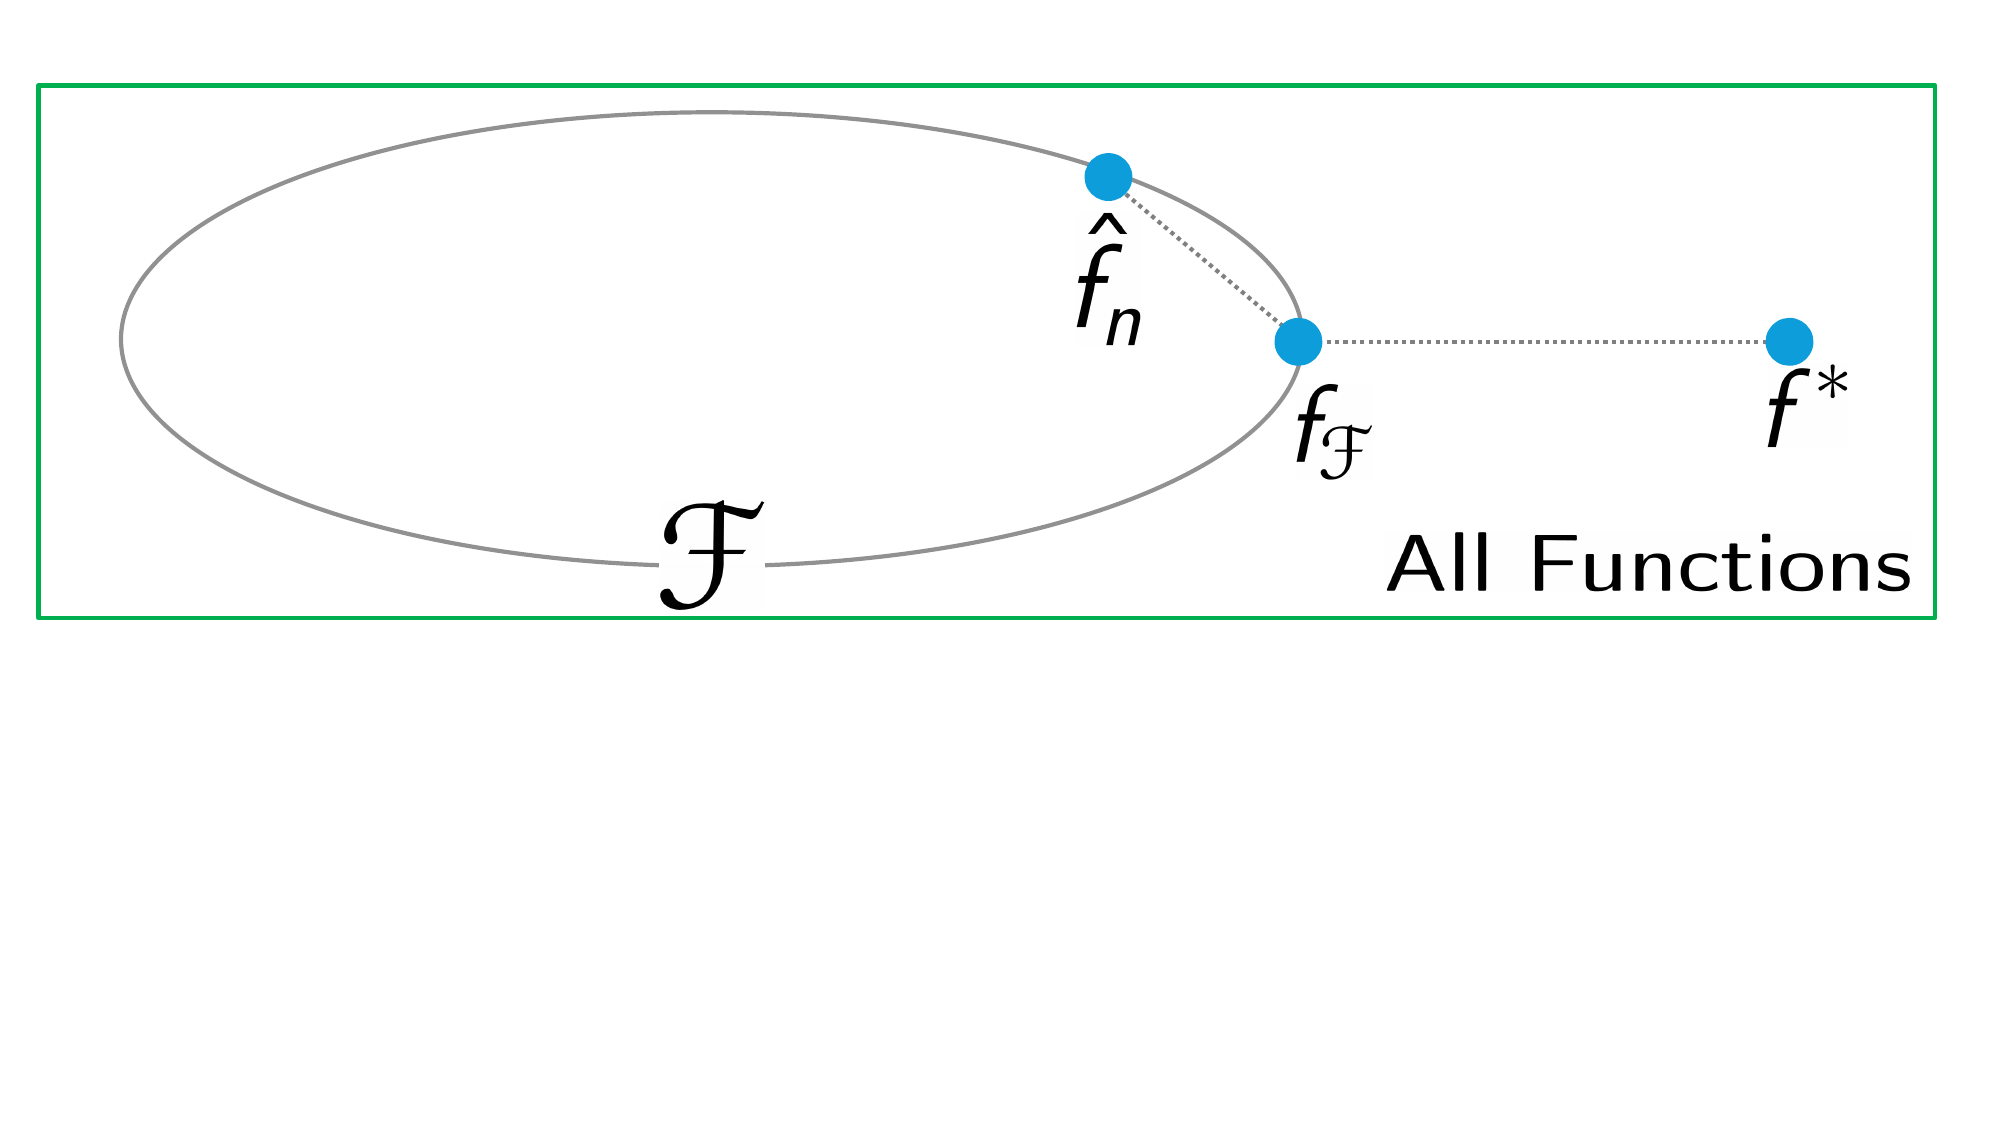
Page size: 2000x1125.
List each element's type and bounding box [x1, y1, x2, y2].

picture [1384, 531, 1911, 594]
picture [1076, 212, 1141, 346]
picture [659, 498, 765, 611]
text_box [1765, 317, 1814, 362]
text_box [1274, 317, 1323, 366]
picture [1294, 382, 1375, 480]
picture [1767, 363, 1848, 448]
text_box [1123, 192, 1284, 327]
text_box [36, 83, 1937, 620]
